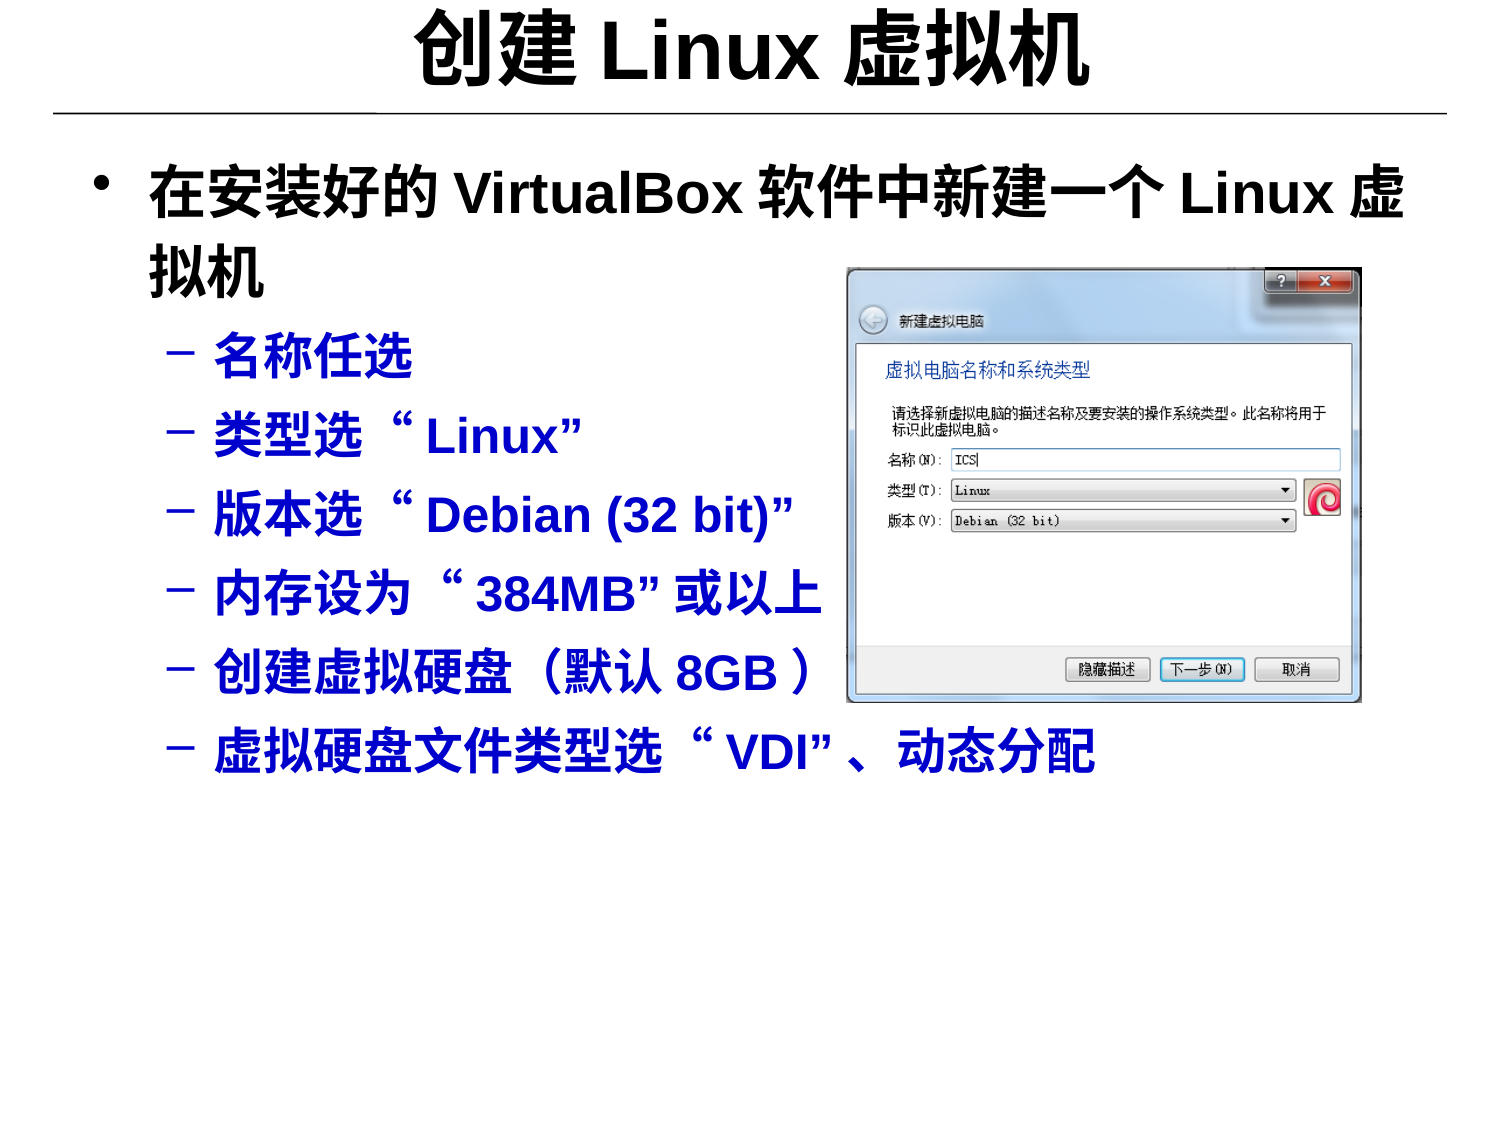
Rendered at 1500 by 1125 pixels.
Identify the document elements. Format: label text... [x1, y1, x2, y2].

list 在安装好的VirtualBox软件中新建一个Linux虚拟机 名称任选 类型选“Linux” 版本选“Debian (32 bit)” 内存设为“384MB”或以上 创建虚拟硬盘（默认8GB） 虚拟硬盘文件类型选“VDI”、动态分配 [76, 136, 1428, 994]
title 创建Linux虚拟机 [76, 0, 1428, 93]
picture [845, 266, 1362, 703]
